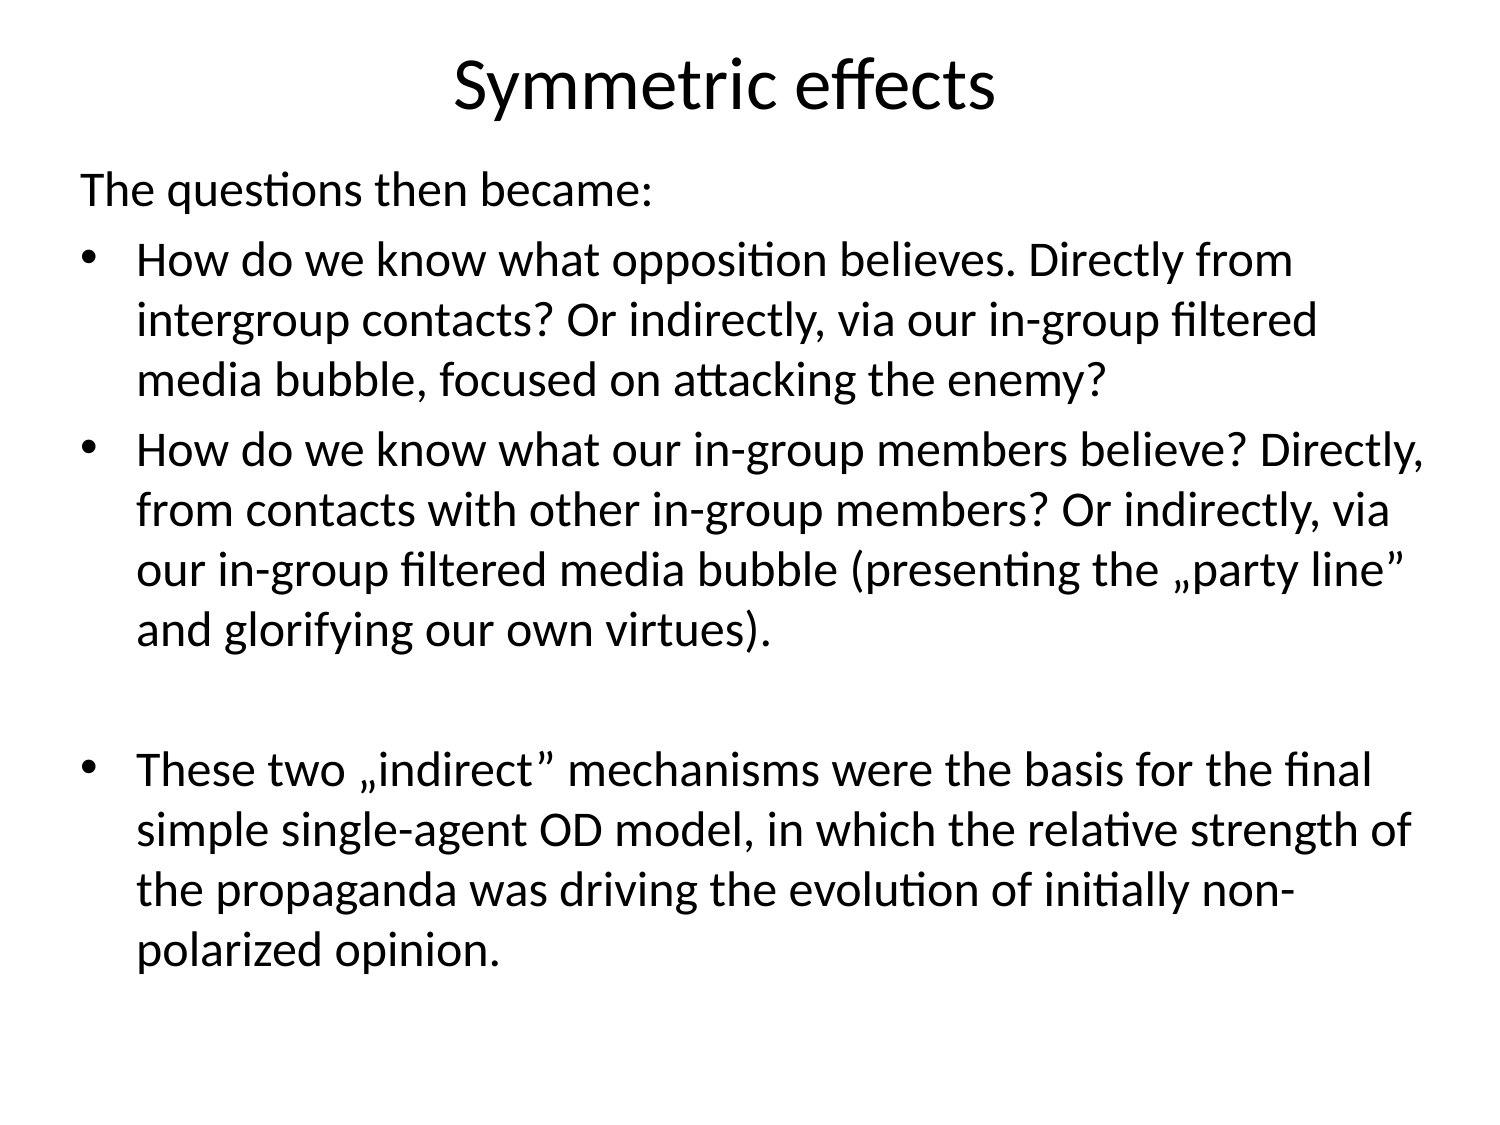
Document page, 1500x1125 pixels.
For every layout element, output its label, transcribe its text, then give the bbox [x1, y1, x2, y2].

title Symmetric effects [75, 45, 1376, 114]
list The questions then became: How do we know what opposition believes. Directly from intergroup contacts? Or indirectly, via our in-group filtered media bubble, focused on attacking the enemy? How do we know what our in-group members believe? Directly, from contacts with other in-group members? Or indirectly, via our in-group filtered media bubble (presenting the „party line” and glorifying our own virtues). These two „indirect” mechanisms were the basis for the final simple single-agent OD model, in which the relative strength of the propaganda was driving the evolution of initially non-polarized opinion. [64, 149, 1447, 1083]
